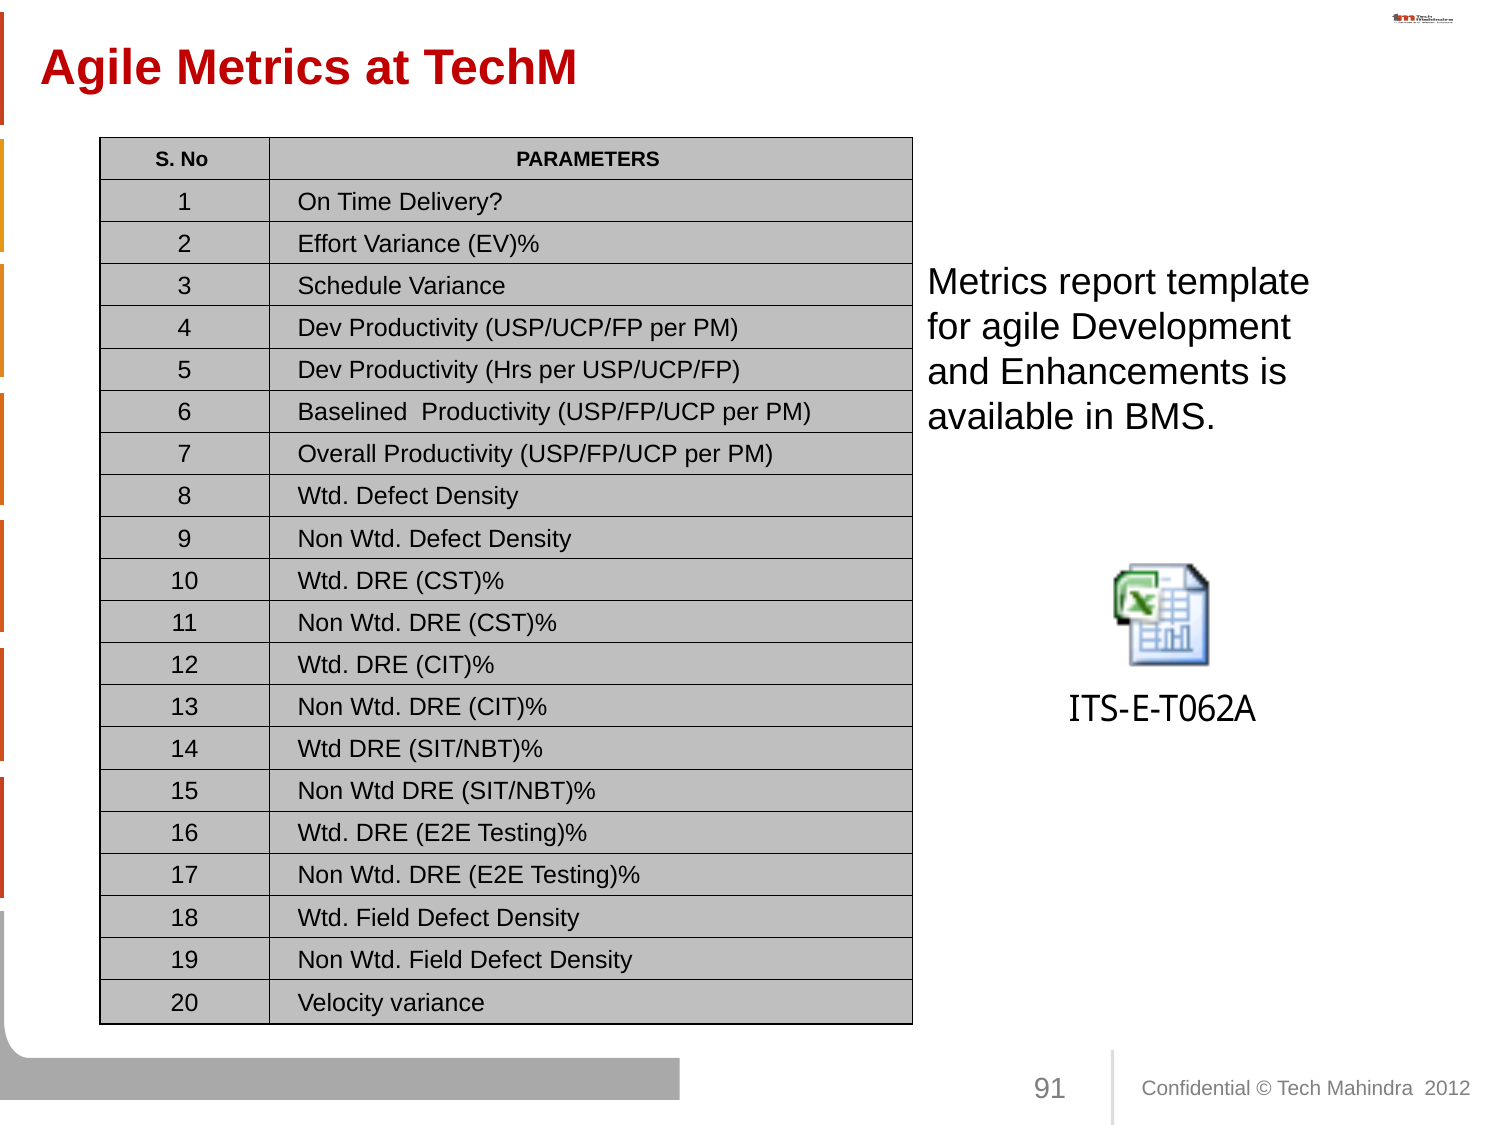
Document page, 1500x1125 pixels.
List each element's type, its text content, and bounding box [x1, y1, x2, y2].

table_header PARAMETERS [270, 138, 912, 179]
title Agile Metrics at TechM [24, 30, 1126, 99]
table_cell Non Wtd. Field Defect Density [270, 938, 912, 979]
table_cell Baselined Productivity (USP/FP/UCP per PM) [270, 391, 912, 432]
table_cell 16 [101, 812, 269, 853]
table_cell Schedule Variance [270, 264, 912, 305]
table_cell Velocity variance [270, 980, 912, 1023]
table_cell Non Wtd. DRE (CST)% [270, 601, 912, 642]
table_cell 20 [101, 980, 269, 1023]
table_cell 8 [101, 475, 269, 516]
table_cell Effort Variance (EV)% [270, 222, 912, 263]
table_cell 18 [101, 896, 269, 937]
table_cell 14 [101, 727, 269, 769]
table_cell 15 [101, 770, 269, 811]
text_box Metrics report template for agile Development and Enhancements is available in BMS. [912, 249, 1350, 670]
table_cell Dev Productivity (USP/UCP/FP per PM) [270, 306, 912, 348]
table_cell Non Wtd. DRE (CIT)% [270, 685, 912, 726]
table_cell Wtd. DRE (E2E Testing)% [270, 812, 912, 853]
table_cell 12 [101, 643, 269, 684]
table_cell Dev Productivity (Hrs per USP/UCP/FP) [270, 349, 912, 390]
table_cell 17 [101, 854, 269, 895]
table_cell 5 [101, 349, 269, 390]
table_cell 4 [101, 306, 269, 348]
table_cell 10 [101, 559, 269, 600]
table_cell Wtd. Defect Density [270, 475, 912, 516]
table_cell 7 [101, 433, 269, 474]
table_cell Wtd. Field Defect Density [270, 896, 912, 937]
table_cell Overall Productivity (USP/FP/UCP per PM) [270, 433, 912, 474]
table_cell 3 [101, 264, 269, 305]
table_cell 11 [101, 601, 269, 642]
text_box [1012, 562, 1313, 813]
table_cell Wtd. DRE (CIT)% [270, 643, 912, 684]
table_cell 9 [101, 517, 269, 558]
table_cell 1 [101, 180, 269, 221]
table_cell Non Wtd DRE (SIT/NBT)% [270, 770, 912, 811]
table_cell On Time Delivery? [270, 180, 912, 221]
table_header S. No [101, 138, 269, 179]
table_cell Non Wtd. DRE (E2E Testing)% [270, 854, 912, 895]
table_cell 6 [101, 391, 269, 432]
table_cell Wtd DRE (SIT/NBT)% [270, 727, 912, 769]
table_cell 19 [101, 938, 269, 979]
table_cell 2 [101, 222, 269, 263]
table_cell Non Wtd. Defect Density [270, 517, 912, 558]
table_cell Wtd. DRE (CST)% [270, 559, 912, 600]
table_cell 13 [101, 685, 269, 726]
